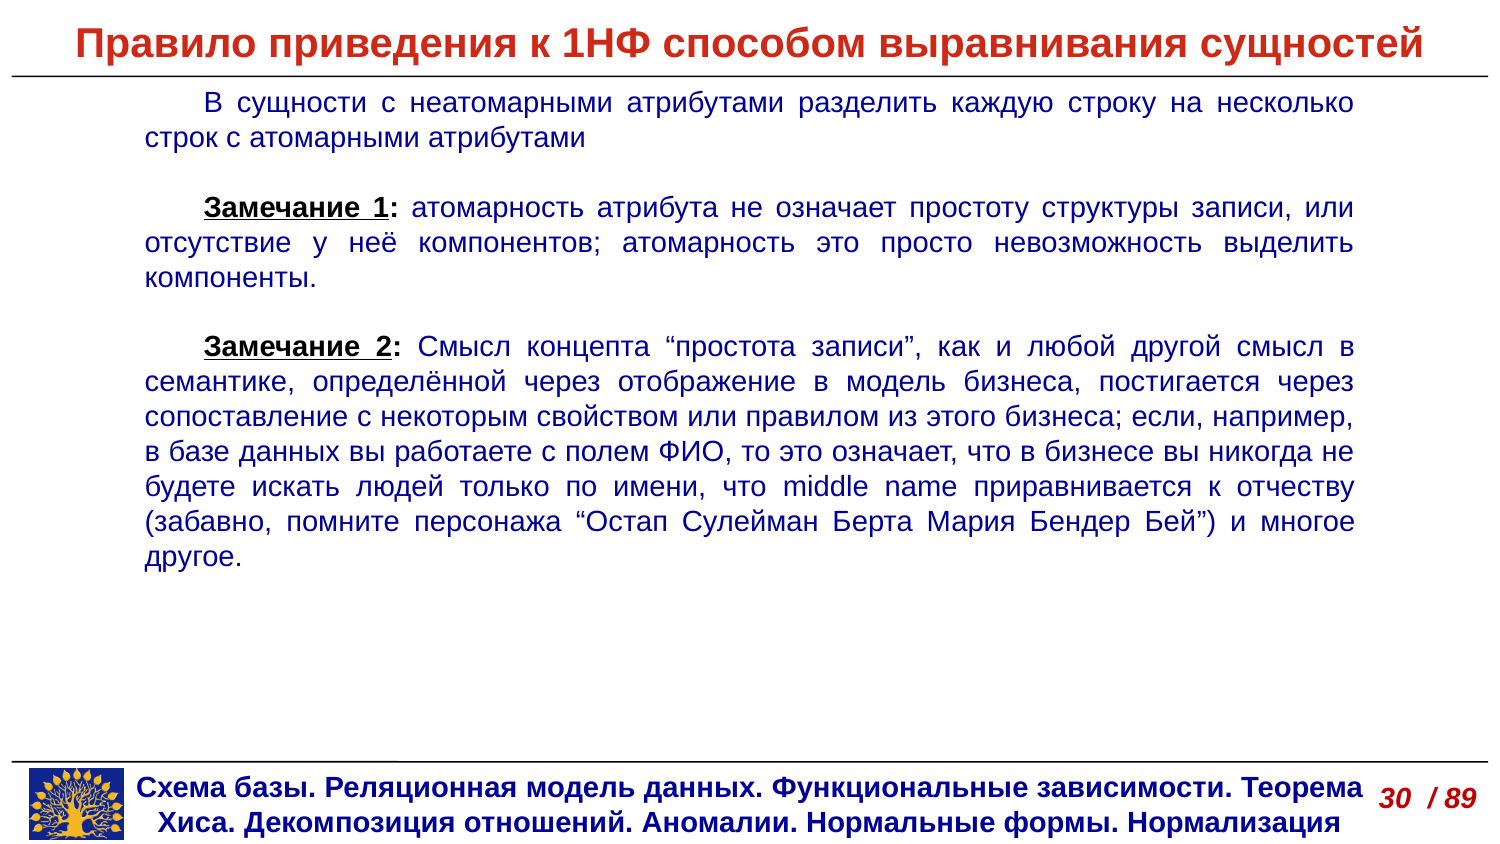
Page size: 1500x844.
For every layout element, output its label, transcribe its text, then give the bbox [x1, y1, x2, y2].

text_box В сущности с неатомарными атрибутами разделить каждую строку на несколько строк с атомарными атрибутами Замечание 1: атомарность атрибута не означает простоту структуры записи, или отсутствие у неё компонентов; атомарность это просто невозможность выделить компоненты. Замечание 2: Смысл концепта “простота записи”, как и любой другой смысл в семантике, определённой через отображение в модель бизнеса, постигается через сопоставление с некоторым свойством или правилом из этого бизнеса; если, например, в базе данных вы работаете с полем ФИО, то это означает, что в бизнесе вы никогда не будете искать людей только по имени, что middle name приравнивается к отчеству (забавно, помните персонажа “Остап Сулейман Берта Мария Бендер Бей”) и многое другое. [129, 75, 1371, 580]
text_box Правило приведения к 1НФ способом выравнивания сущностей [0, 8, 1500, 76]
picture [29, 768, 124, 840]
